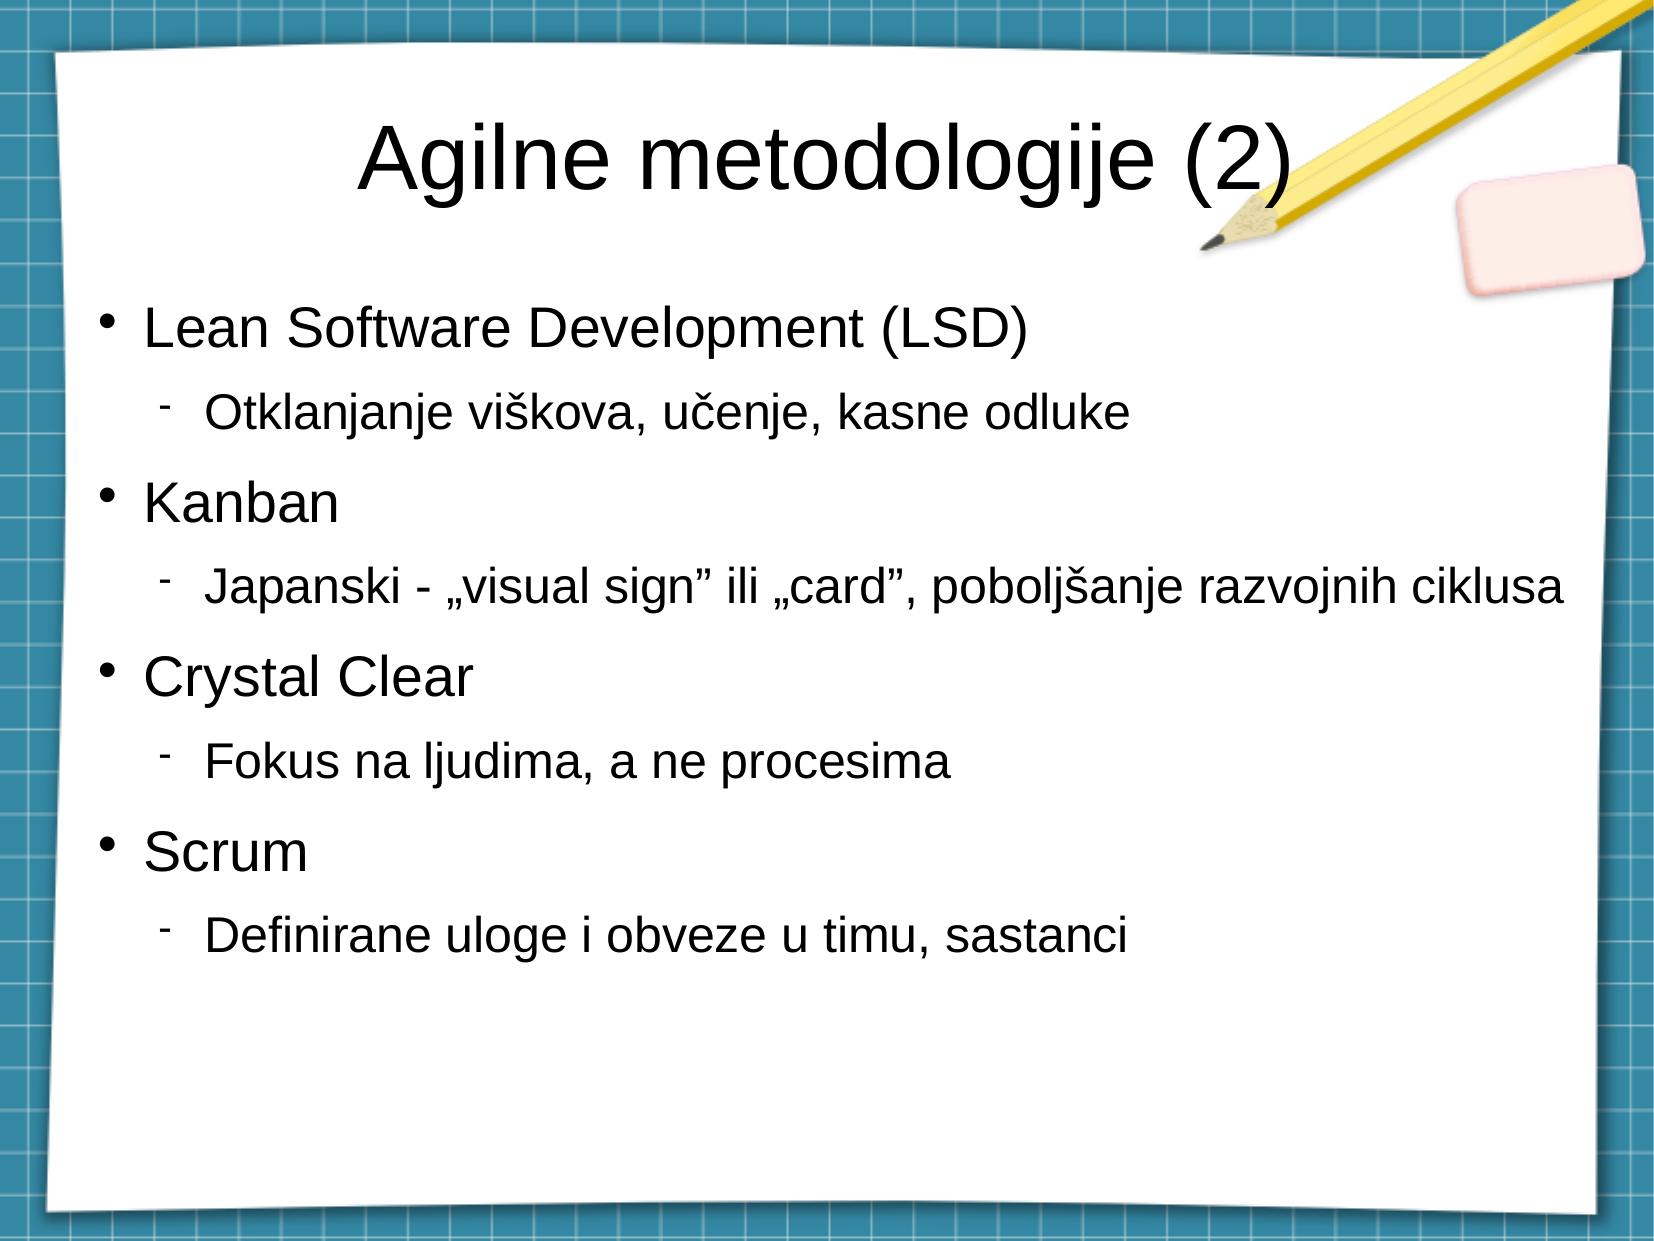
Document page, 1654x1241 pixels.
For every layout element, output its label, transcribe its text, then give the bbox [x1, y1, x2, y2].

picture [0, 0, 1654, 1241]
text_box Agilne metodologije (2) [82, 49, 1571, 257]
text_box Lean Software Development (LSD) Otklanjanje viškova, učenje, kasne odluke Kanban Japanski - „visual sign” ili „card”, poboljšanje razvojnih ciklusa Crystal Clear Fokus na ljudima, a ne procesima Scrum Definirane uloge i obveze u timu, sastanci [82, 290, 1571, 1010]
